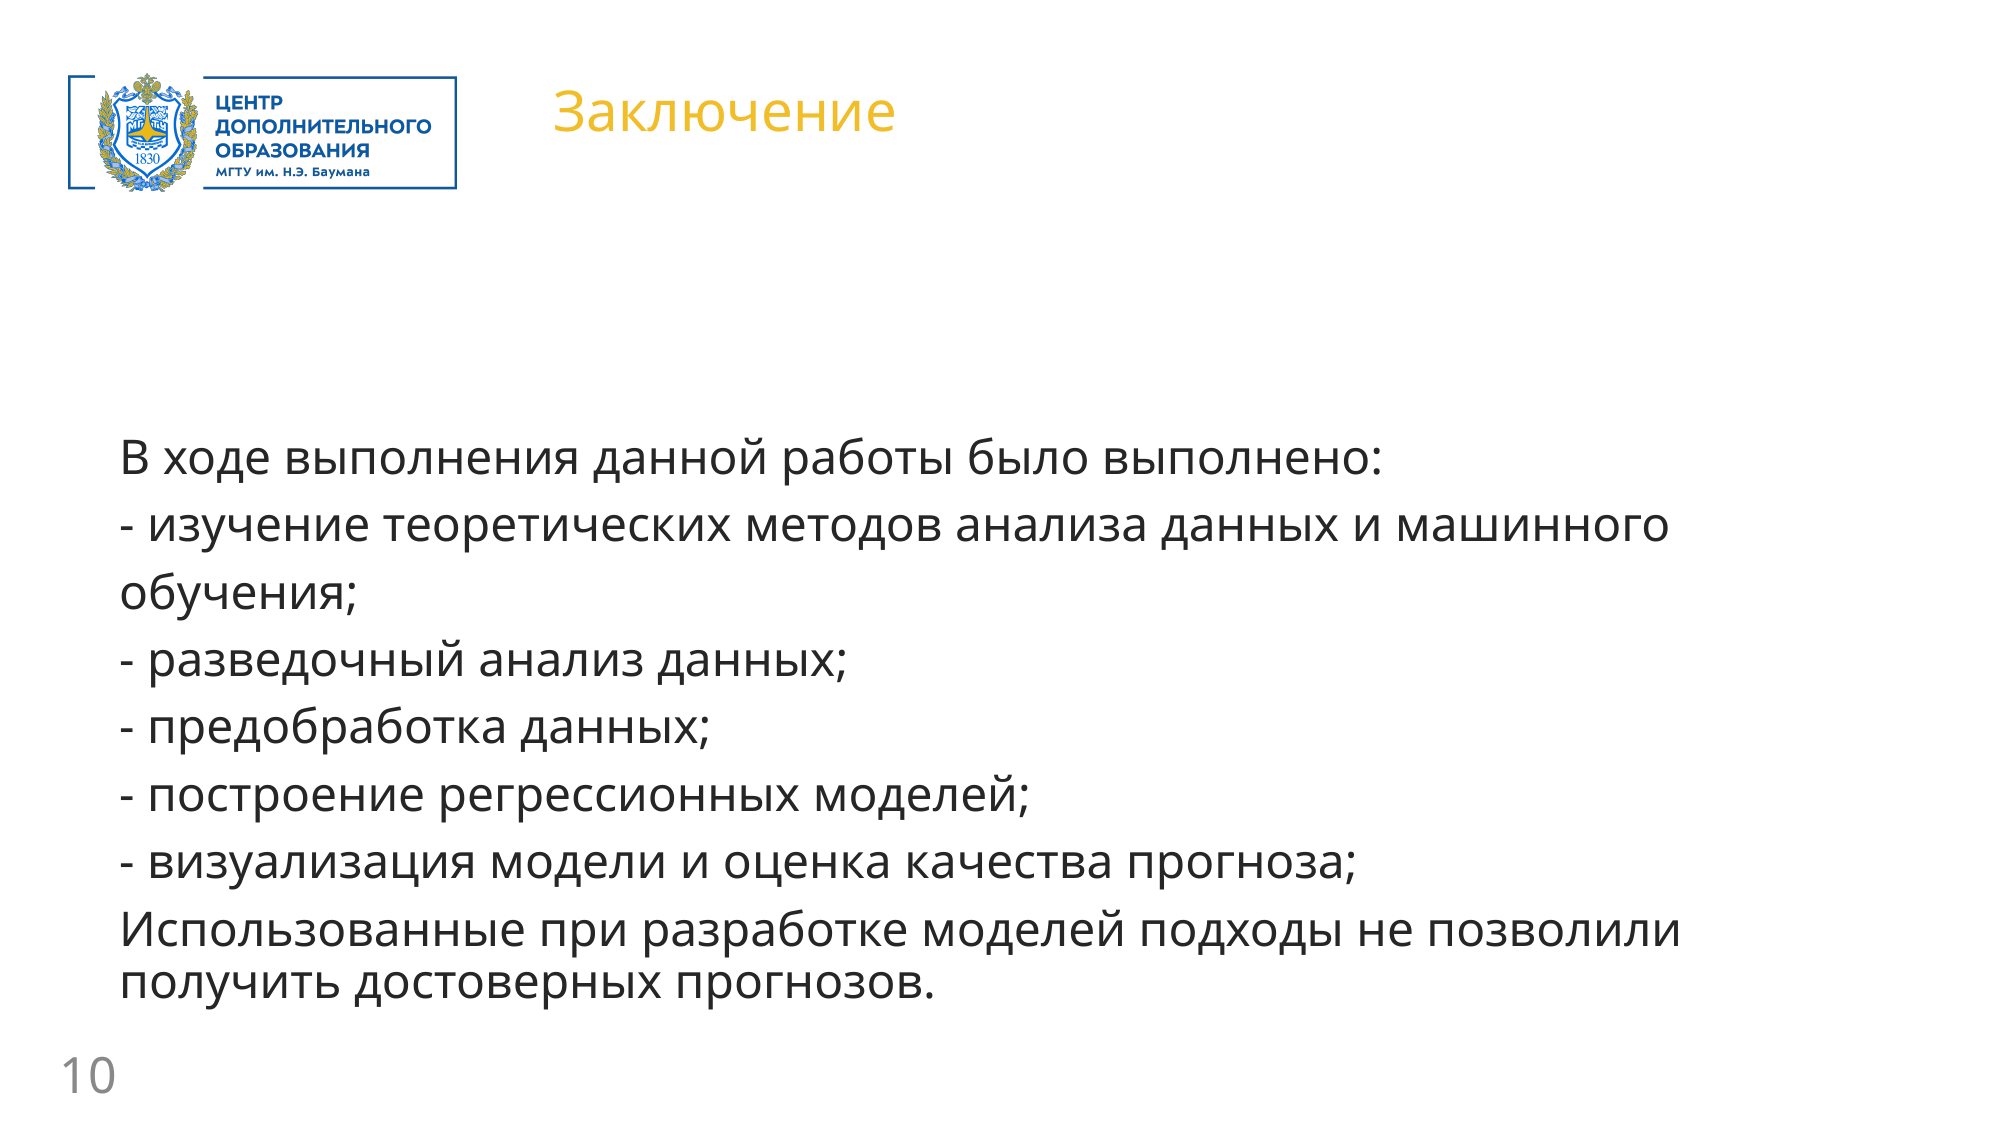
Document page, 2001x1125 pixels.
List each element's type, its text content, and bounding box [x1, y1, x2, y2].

list Заключение [501, 75, 1929, 190]
list В ходе выполнения данной работы было выполнено: - изучение теоретических методов анализа данных и машинного обучения; - разведочный анализ данных; - предобработка данных; - построение регрессионных моделей; - визуализация модели и оценка качества прогноза; Использованные при разработке моделей подходы не позволили получить достоверных прогнозов. [91, 290, 1928, 1030]
picture [68, 73, 457, 192]
slide_number 10 [44, 1055, 149, 1101]
